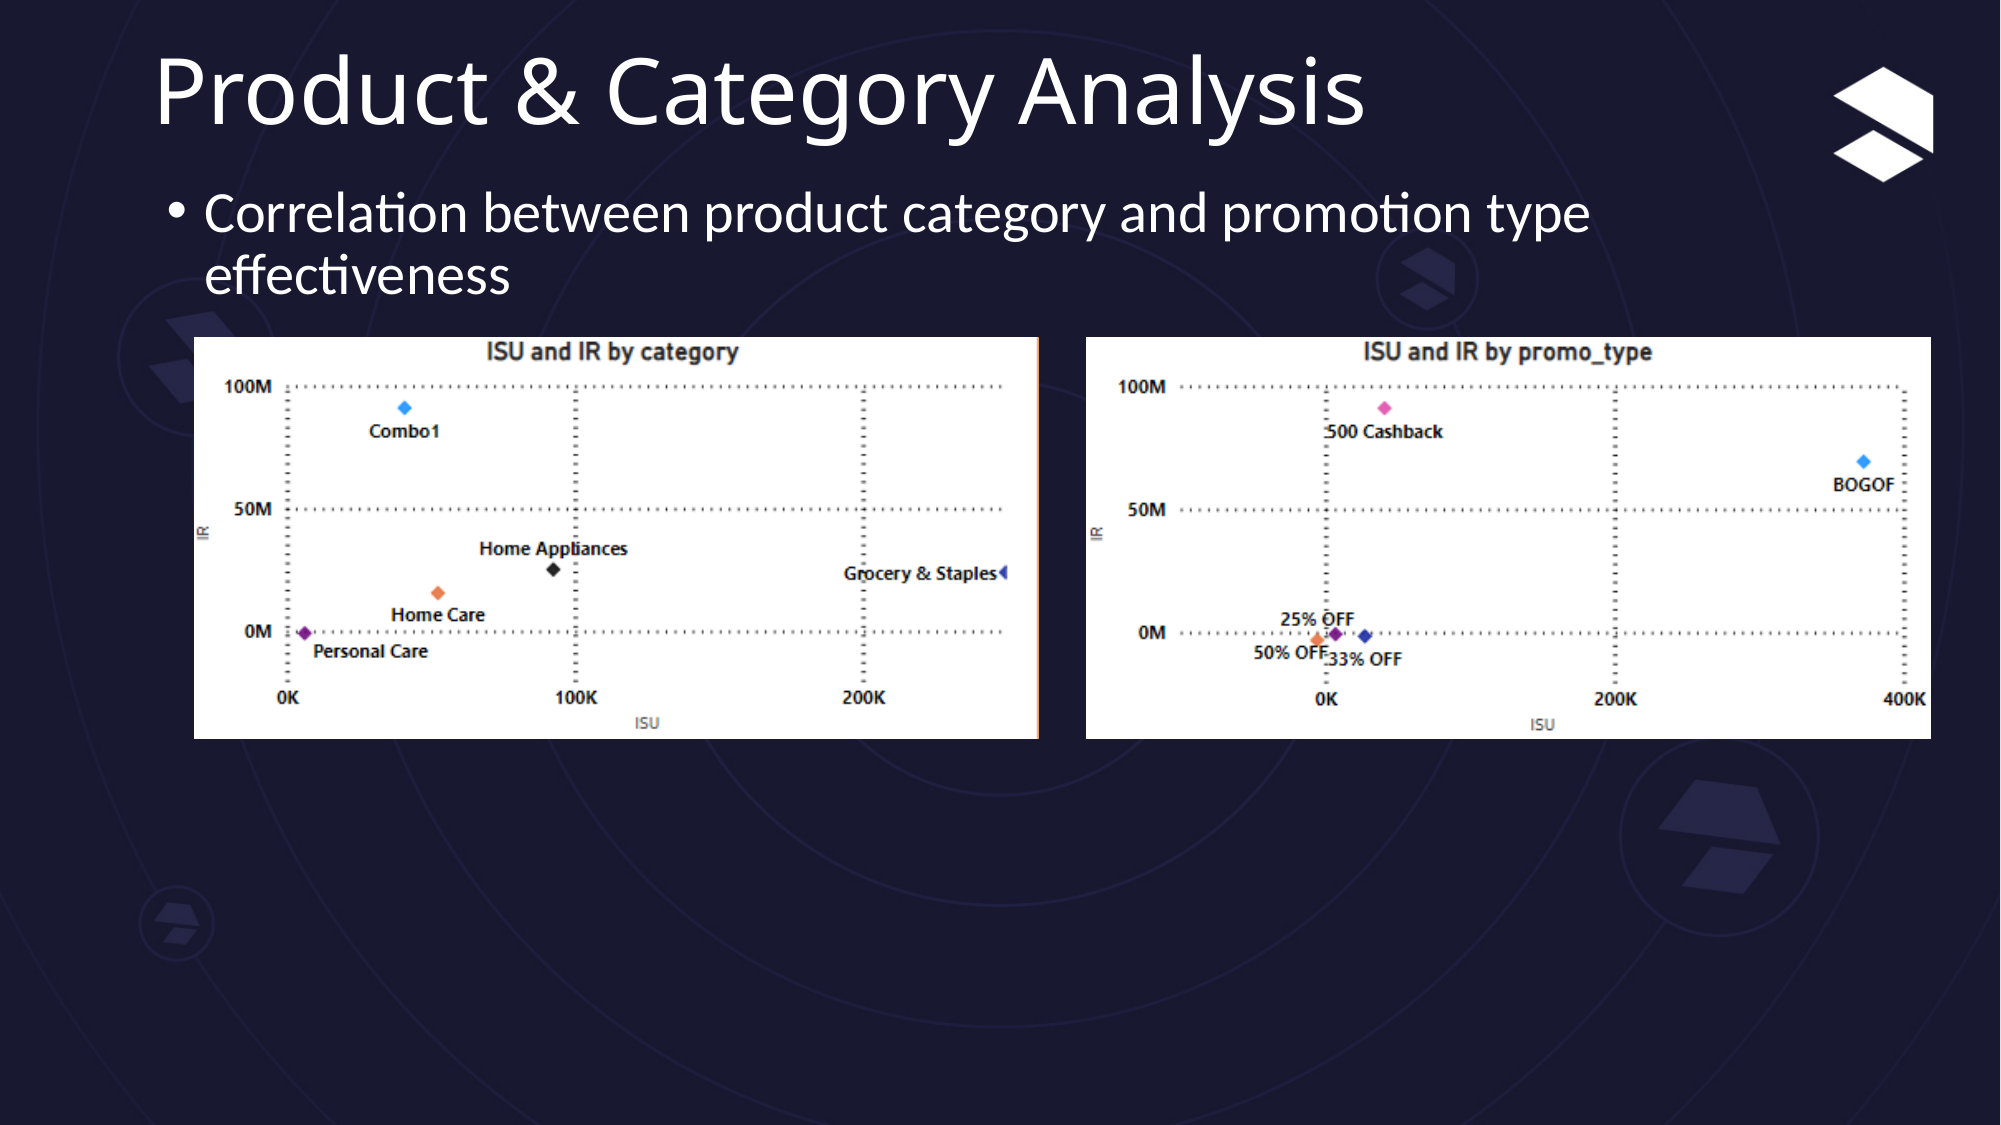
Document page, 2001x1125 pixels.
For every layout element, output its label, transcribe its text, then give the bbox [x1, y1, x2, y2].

title Product & Category Analysis [137, 32, 1863, 157]
list Correlation between product category and promotion type effectiveness [151, 174, 1863, 1014]
picture [0, 0, 2001, 1125]
